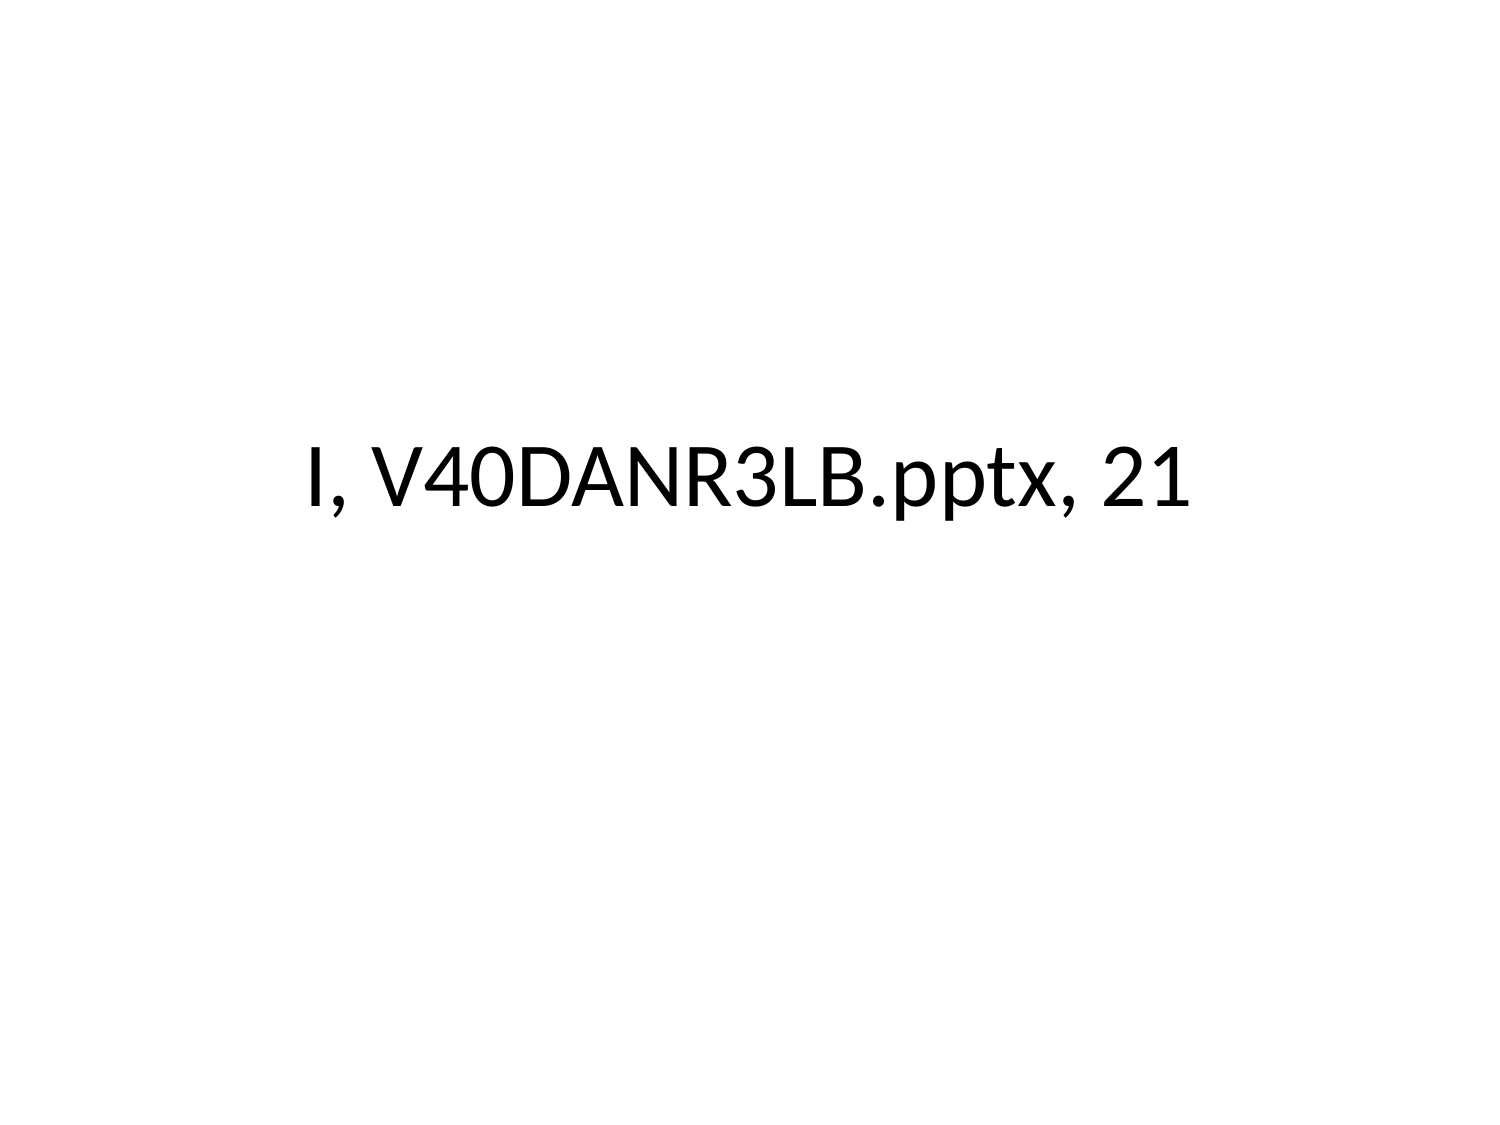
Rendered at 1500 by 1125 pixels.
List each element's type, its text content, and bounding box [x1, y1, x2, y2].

title I, V40DANR3LB.pptx, 21 [112, 349, 1388, 591]
